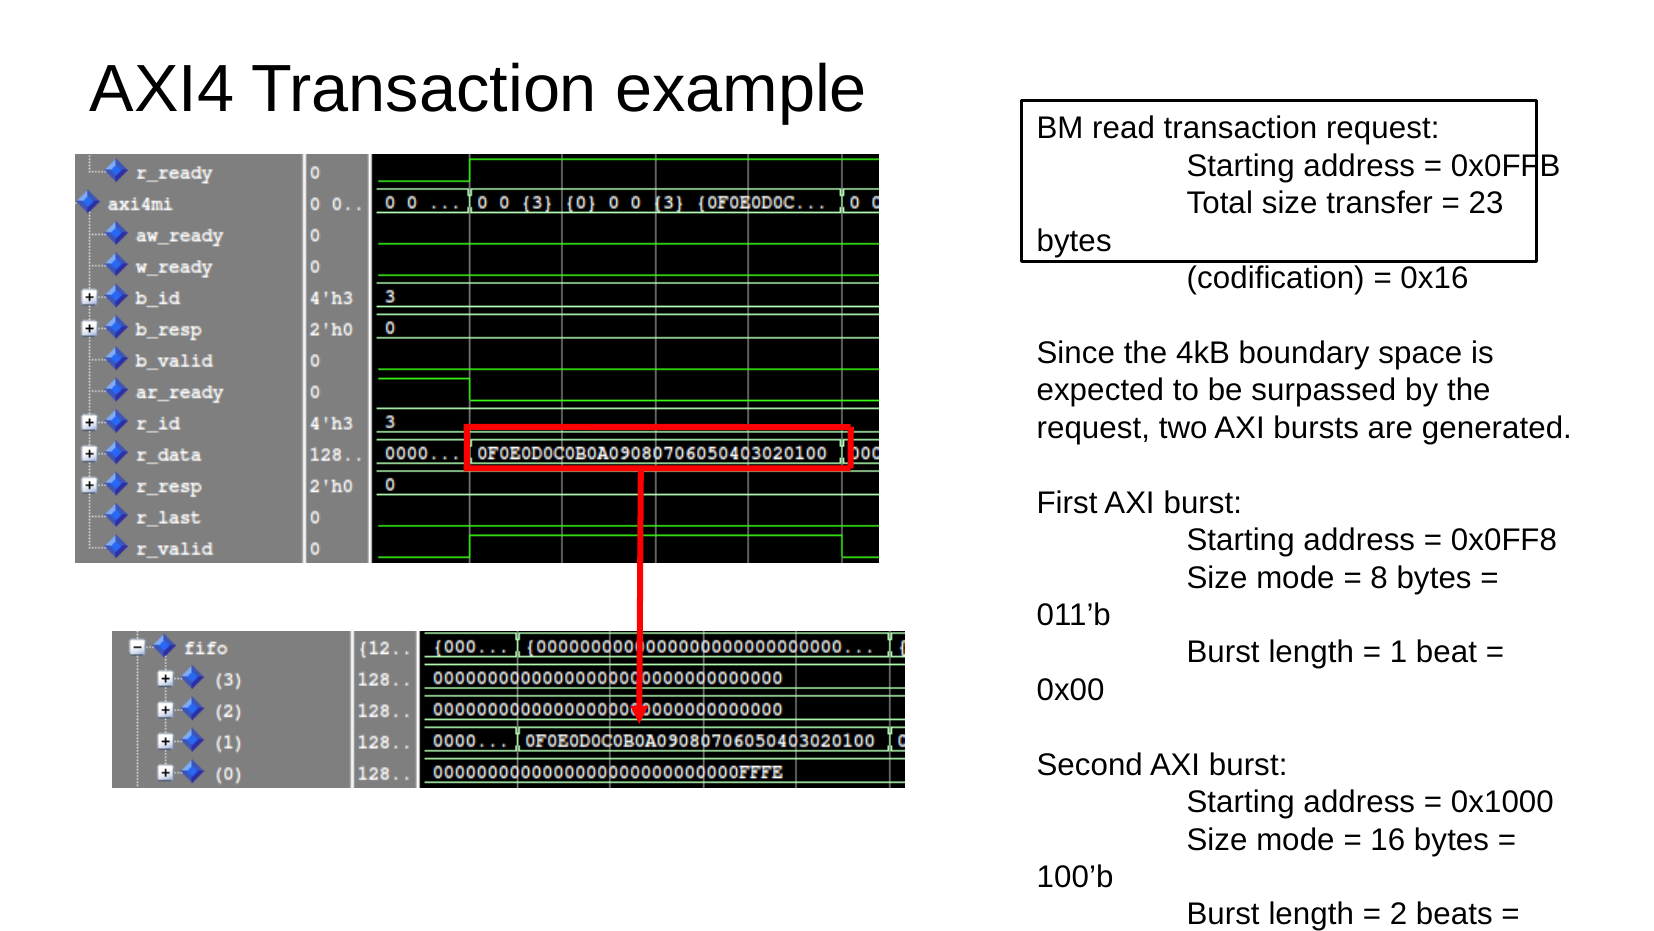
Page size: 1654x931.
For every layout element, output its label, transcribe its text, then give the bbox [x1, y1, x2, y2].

text_box BM read transaction request: Starting address = 0x0FFB Total size transfer = 23 bytes (codification) = 0x16 Since the 4kB boundary space is expected to be surpassed by the request, two AXI bursts are generated. First AXI burst: Starting address = 0x0FF8 Size mode = 8 bytes = 011’b Burst length = 1 beat = 0x00 Second AXI burst: Starting address = 0x1000 Size mode = 16 bytes = 100’b Burst length = 2 beats = 0x01 [1021, 100, 1588, 741]
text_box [463, 426, 851, 469]
text_box AXI4 Transaction example [75, 37, 883, 128]
picture [74, 154, 879, 563]
picture [112, 631, 905, 788]
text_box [638, 469, 642, 725]
